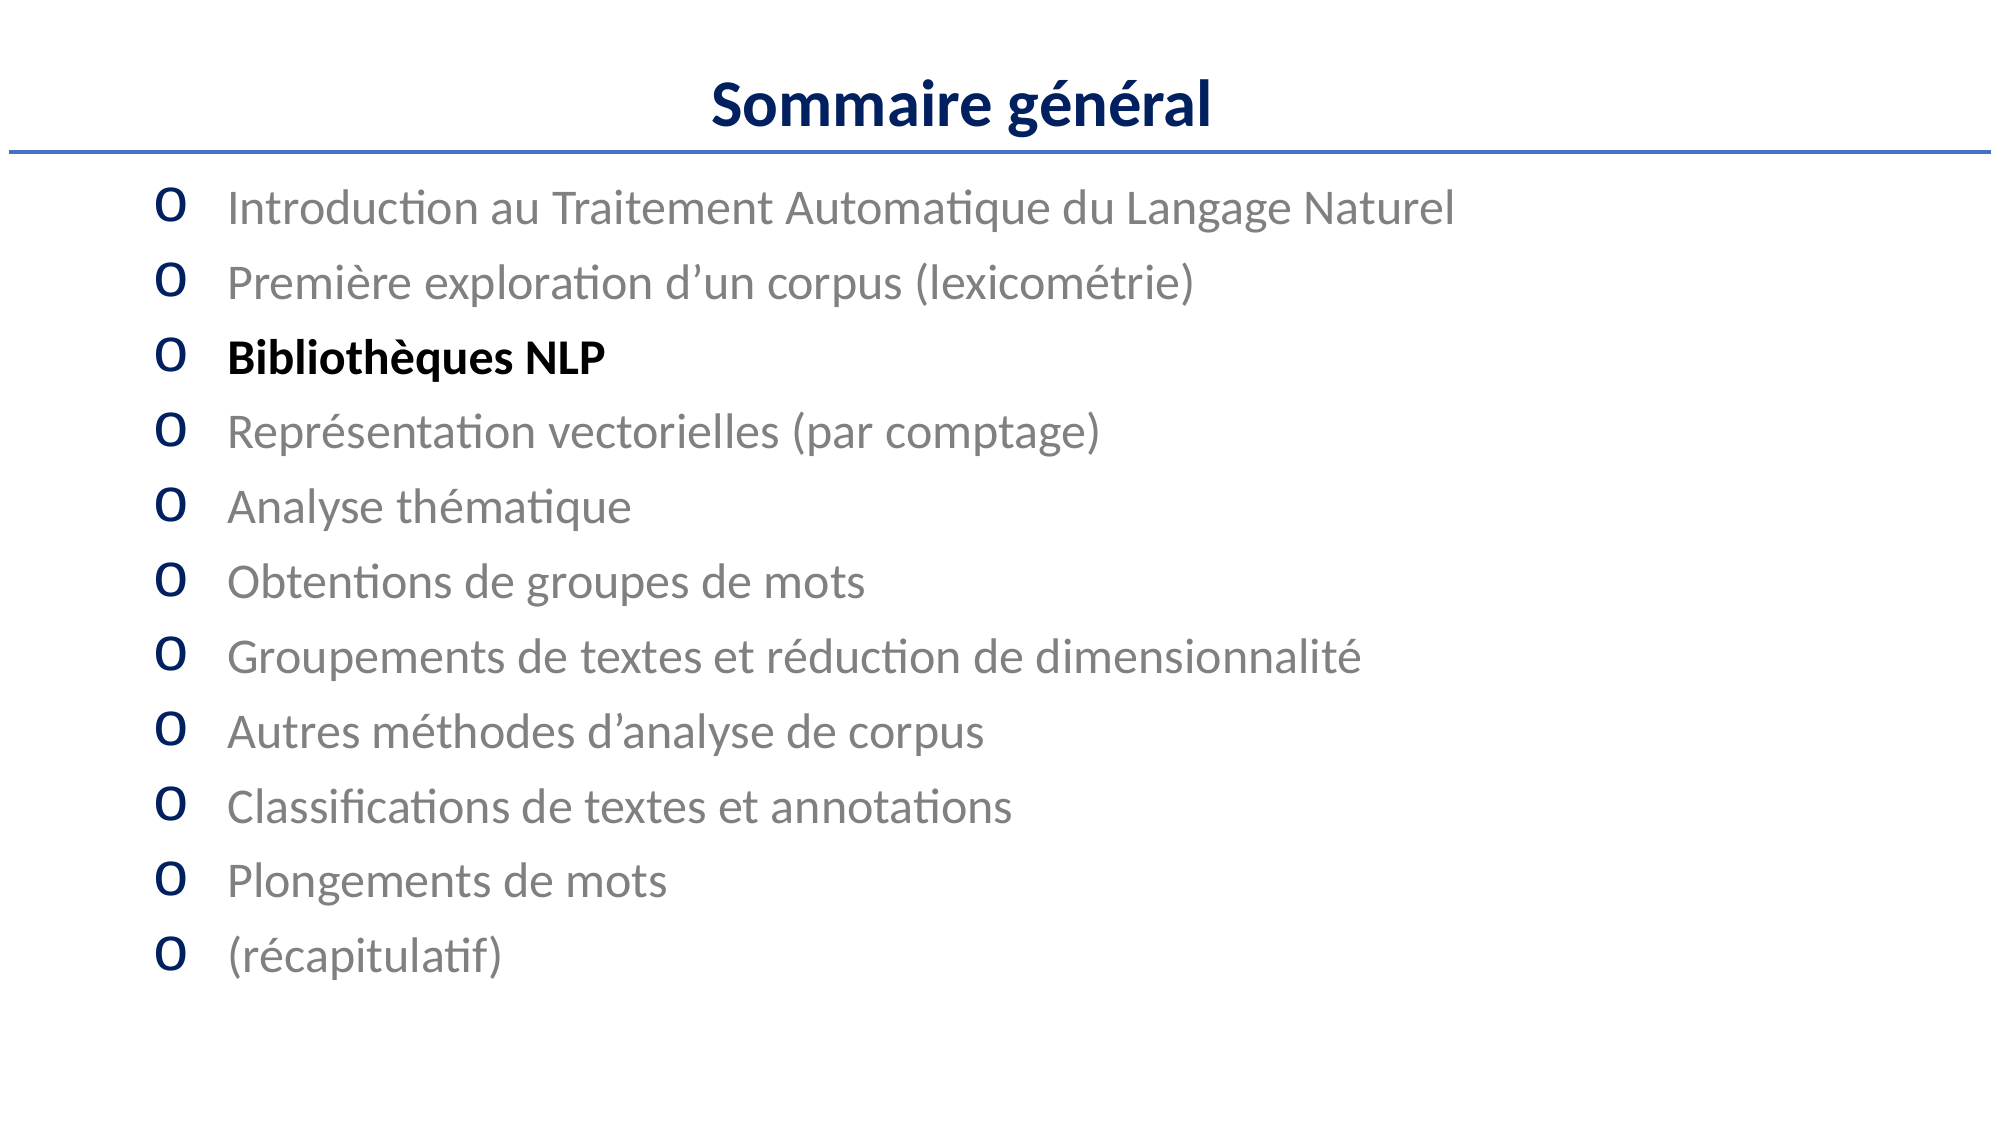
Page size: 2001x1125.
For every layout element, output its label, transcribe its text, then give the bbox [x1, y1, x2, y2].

list Introduction au Traitement Automatique du Langage Naturel Première exploration d’un corpus (lexicométrie) Bibliothèques NLP Représentation vectorielles (par comptage) Analyse thématique Obtentions de groupes de mots Groupements de textes et réduction de dimensionnalité Autres méthodes d’analyse de corpus Classifications de textes et annotations Plongements de mots (récapitulatif) [137, 173, 1863, 1021]
title Sommaire général [62, 69, 1863, 140]
